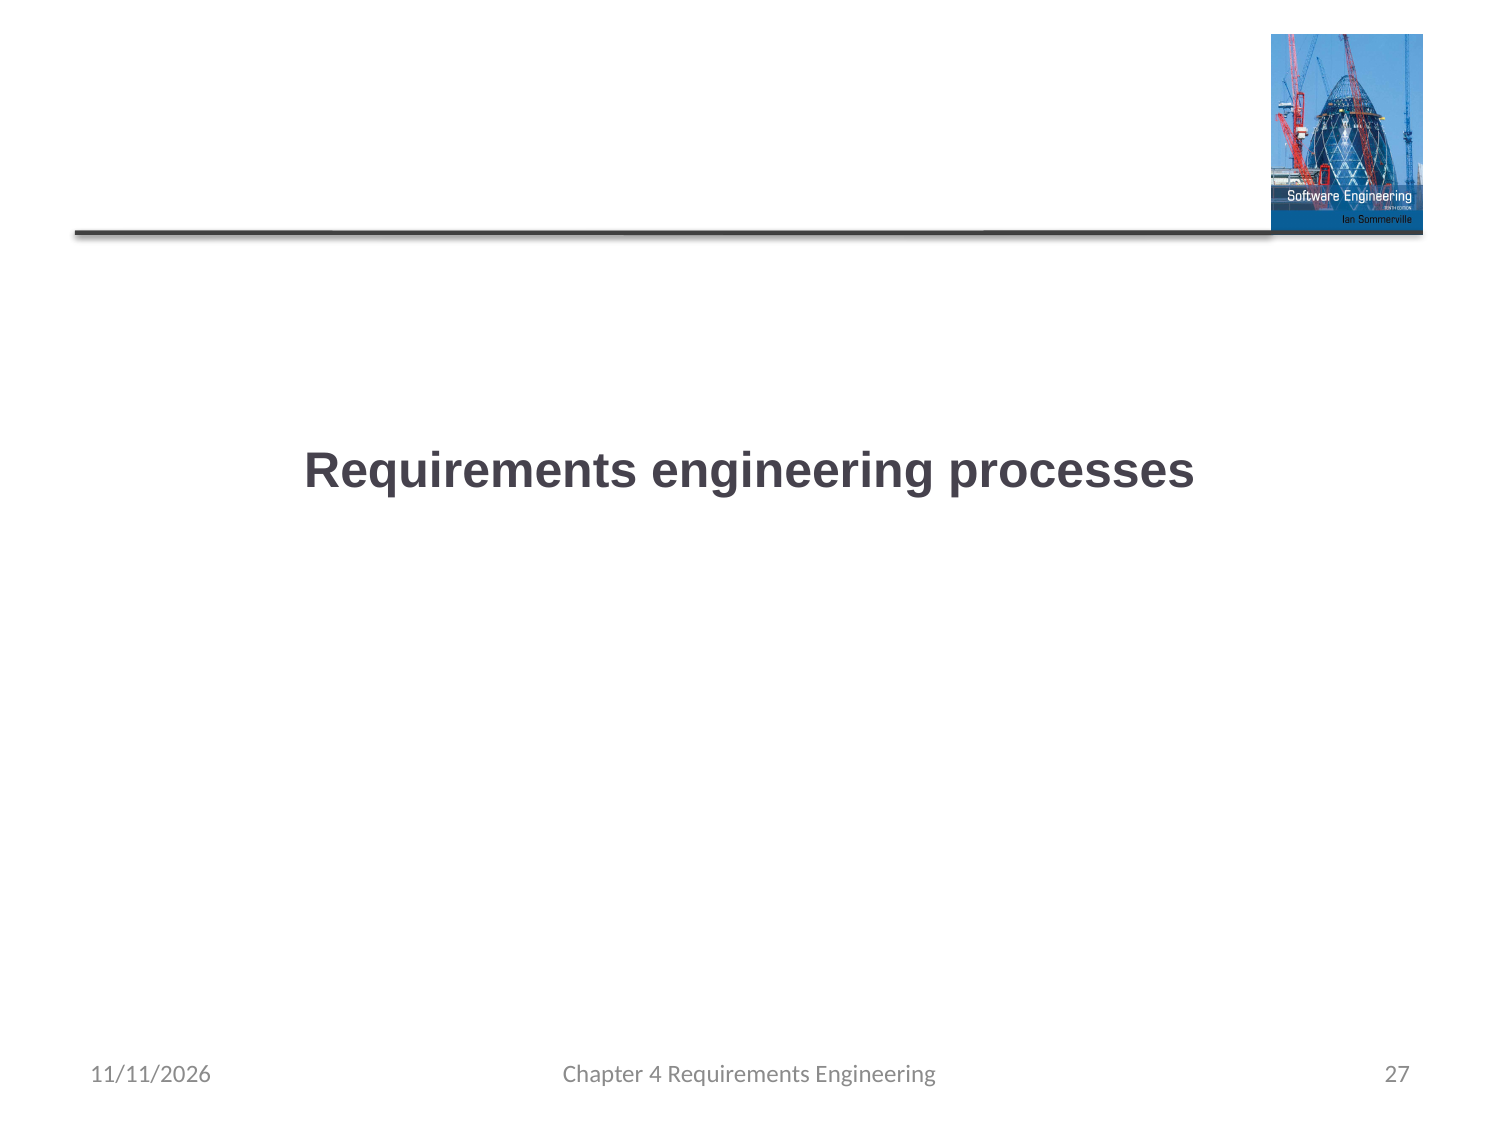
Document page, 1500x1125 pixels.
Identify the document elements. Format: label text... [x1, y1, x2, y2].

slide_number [75, 1042, 425, 1103]
slide_number 27 [1074, 1042, 1425, 1103]
title Requirements engineering processes [74, 373, 1426, 562]
picture [1271, 34, 1423, 230]
footer Chapter 4 Requirements Engineering [512, 1042, 988, 1103]
